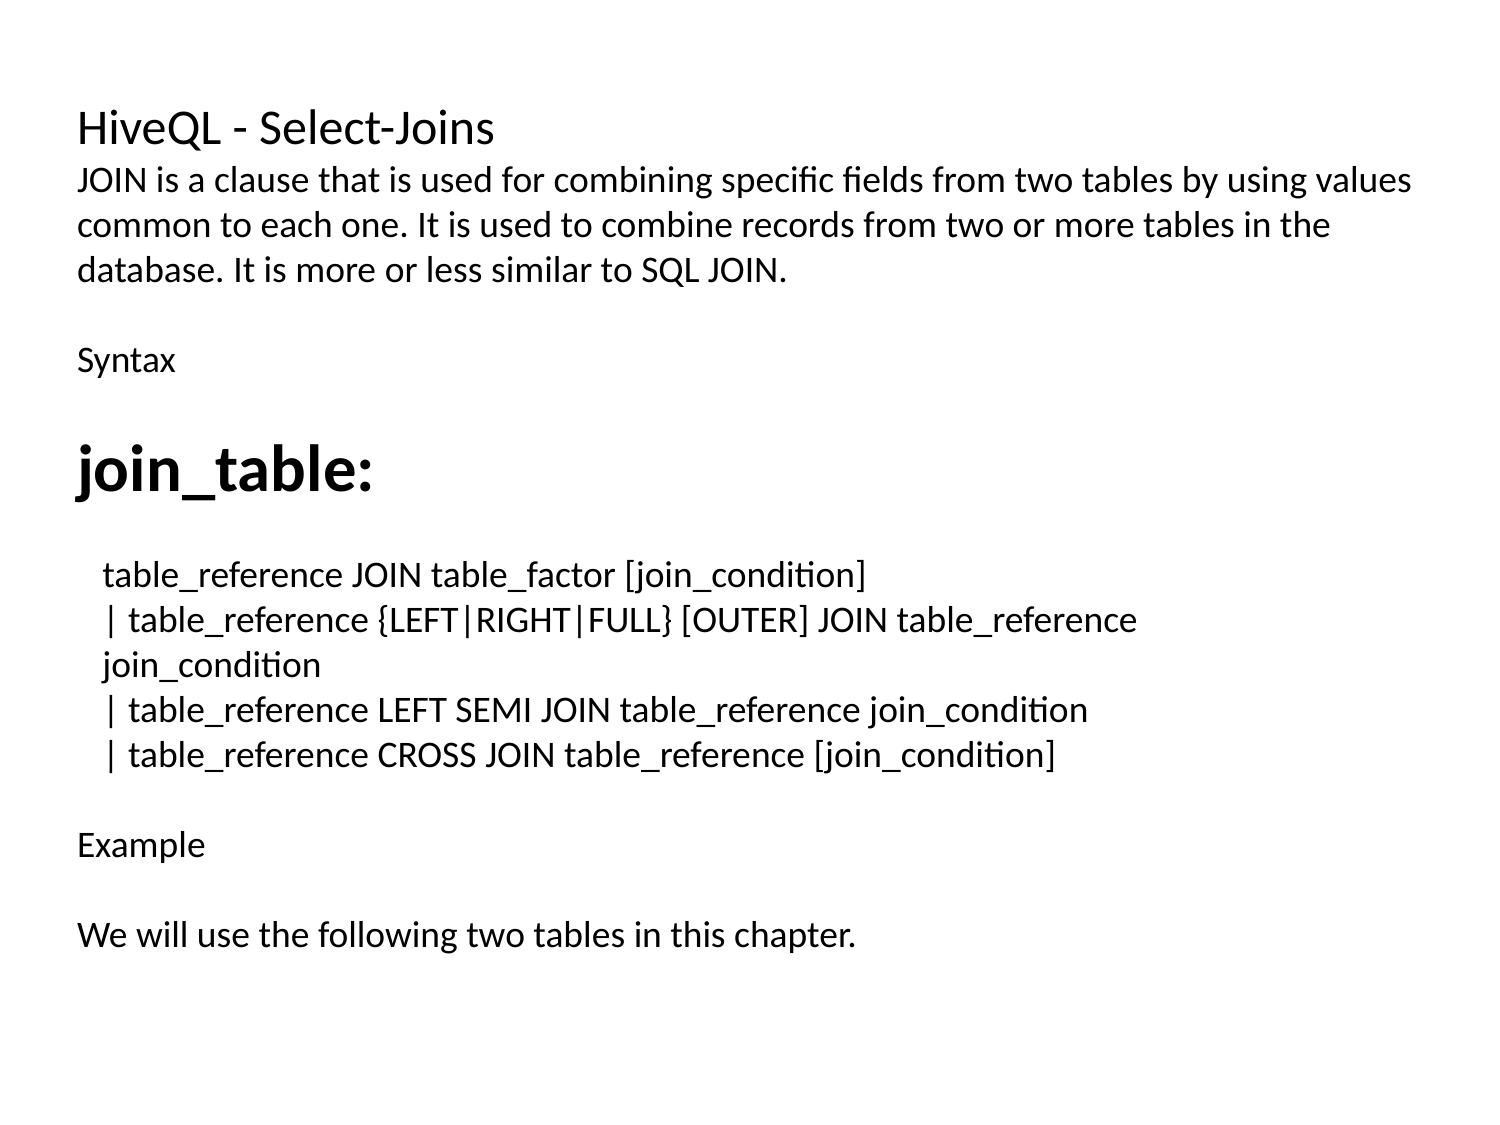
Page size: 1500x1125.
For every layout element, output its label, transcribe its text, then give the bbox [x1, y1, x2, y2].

text_box HiveQL - Select-Joins JOIN is a clause that is used for combining specific fields from two tables by using values common to each one. It is used to combine records from two or more tables in the database. It is more or less similar to SQL JOIN. Syntax join_table: table_reference JOIN table_factor [join_condition] | table_reference {LEFT|RIGHT|FULL} [OUTER] JOIN table_reference join_condition | table_reference LEFT SEMI JOIN table_reference join_condition | table_reference CROSS JOIN table_reference [join_condition] Example We will use the following two tables in this chapter. [62, 87, 1475, 1008]
